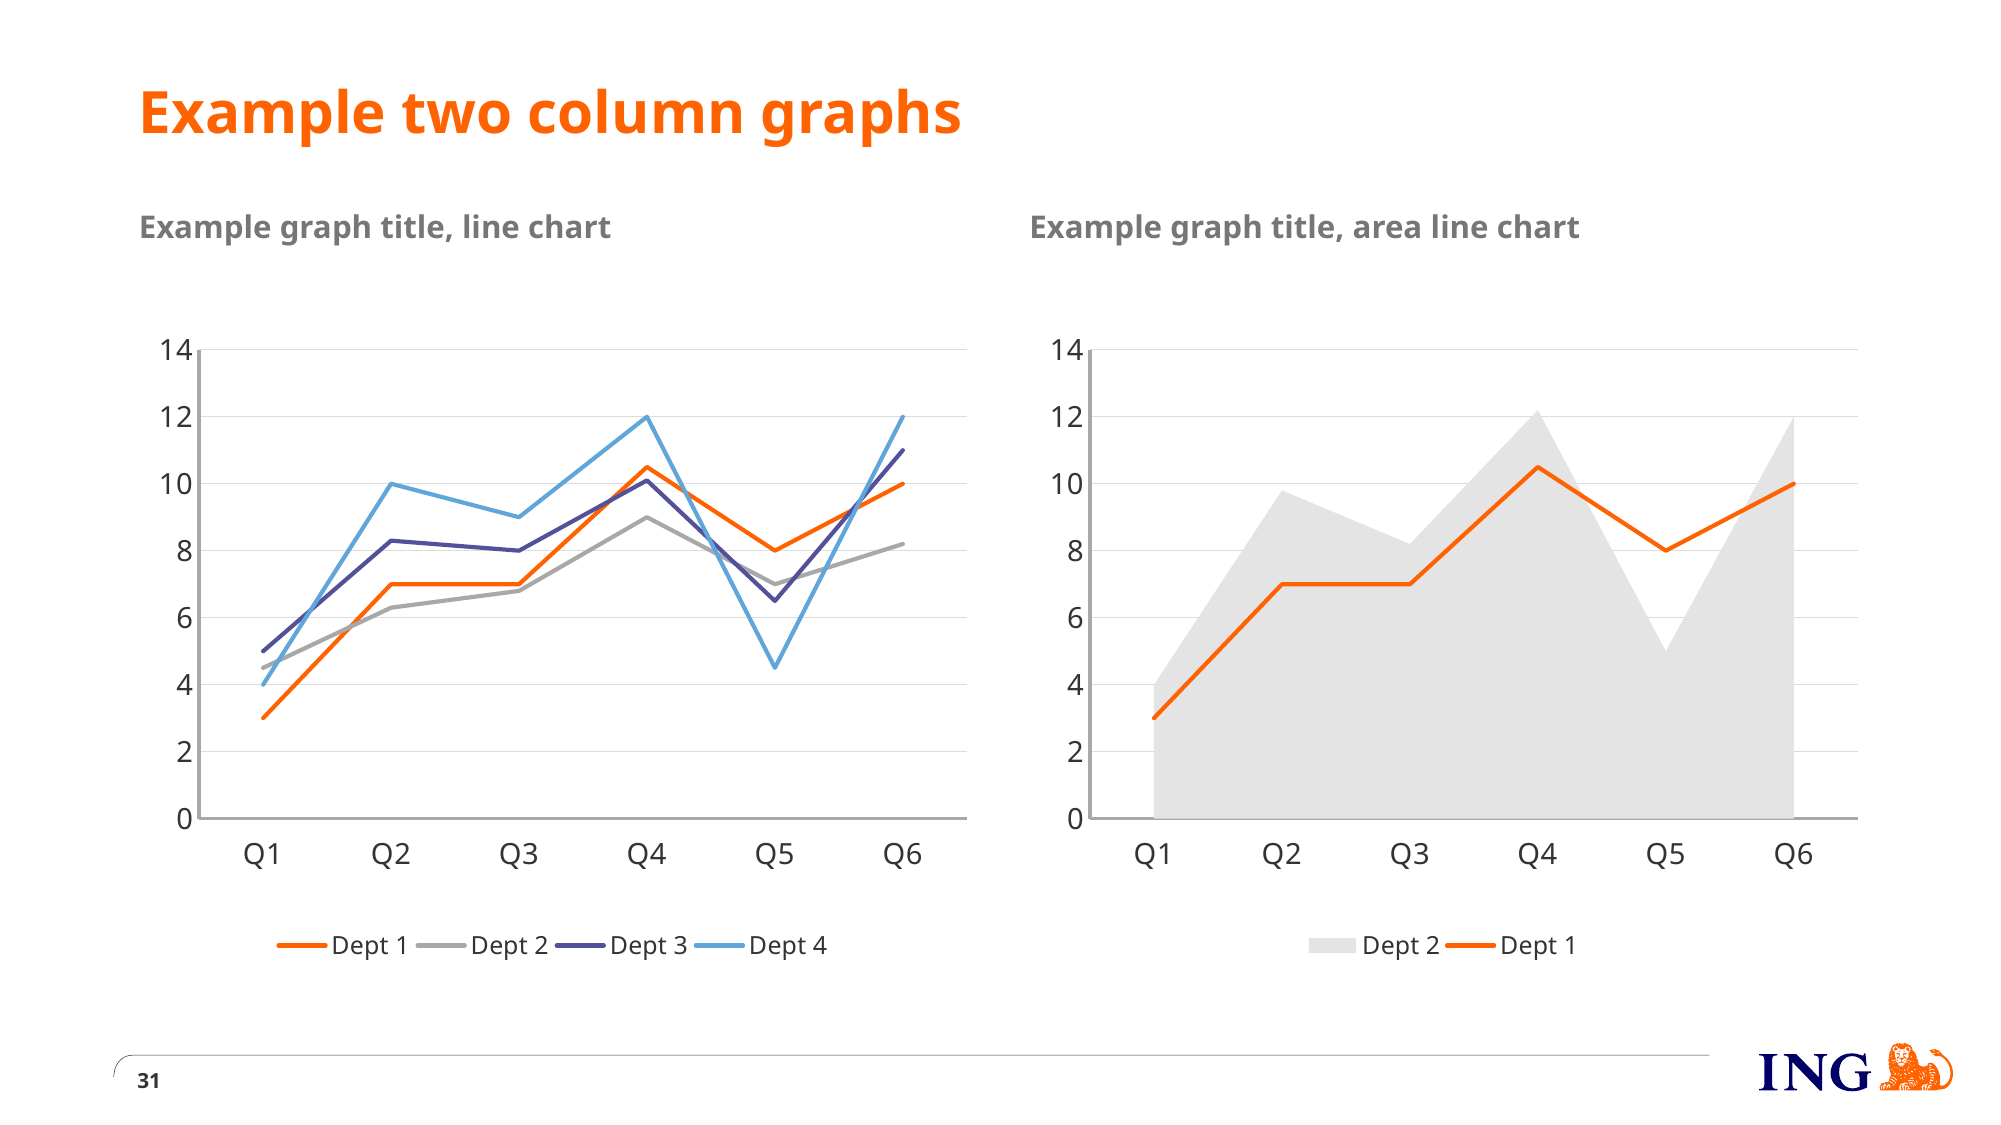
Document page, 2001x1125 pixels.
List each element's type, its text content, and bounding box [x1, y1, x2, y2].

chart [138, 294, 969, 1017]
slide_number 31 [137, 1066, 219, 1097]
list Example graph title, line chart [138, 209, 969, 282]
chart [1029, 294, 1860, 1017]
title Example two column graphs [138, 46, 1860, 187]
list Example graph title, area line chart [1029, 209, 1860, 282]
